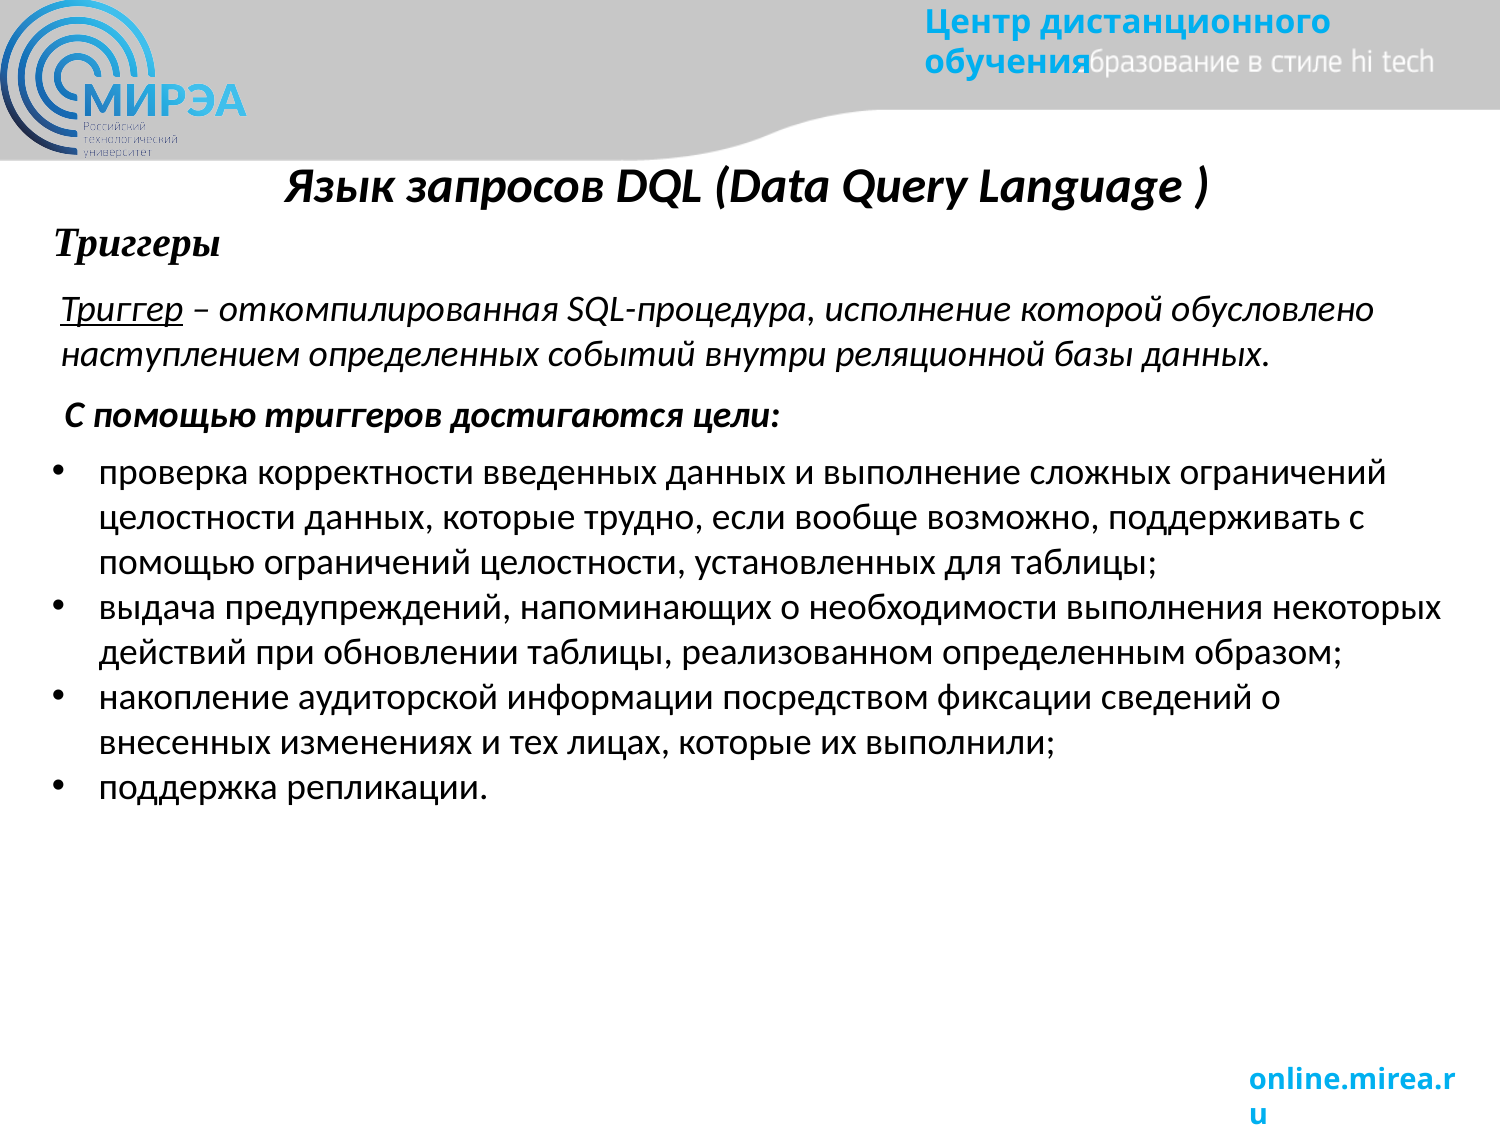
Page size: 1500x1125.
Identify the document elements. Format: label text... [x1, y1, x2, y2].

text_box С помощью триггеров достигаются цели: [49, 382, 797, 439]
text_box Триггеры [37, 207, 236, 273]
picture [0, 0, 247, 159]
text_box проверка корректности введенных данных и выполнение сложных ограничений целостности данных, которые трудно, если вообще возможно, поддерживать с помощью ограничений целостности, установленных для таблицы; выдача предупреждений, напоминающих о необходимости выполнения некоторых действий при обновлении таблицы, реализованном определенным образом; накопление аудиторской информации посредством фиксации сведений о внесенных изменениях и тех лицах, которые их выполнили; поддержка репликации. [37, 439, 1477, 815]
text_box Триггер – откомпилированная SQL-процедура, исполнение которой обусловлено наступлением определенных событий внутри реляционной базы данных. [45, 276, 1404, 381]
title Язык запросов DQL (Data Query Language ) [190, 148, 1304, 221]
